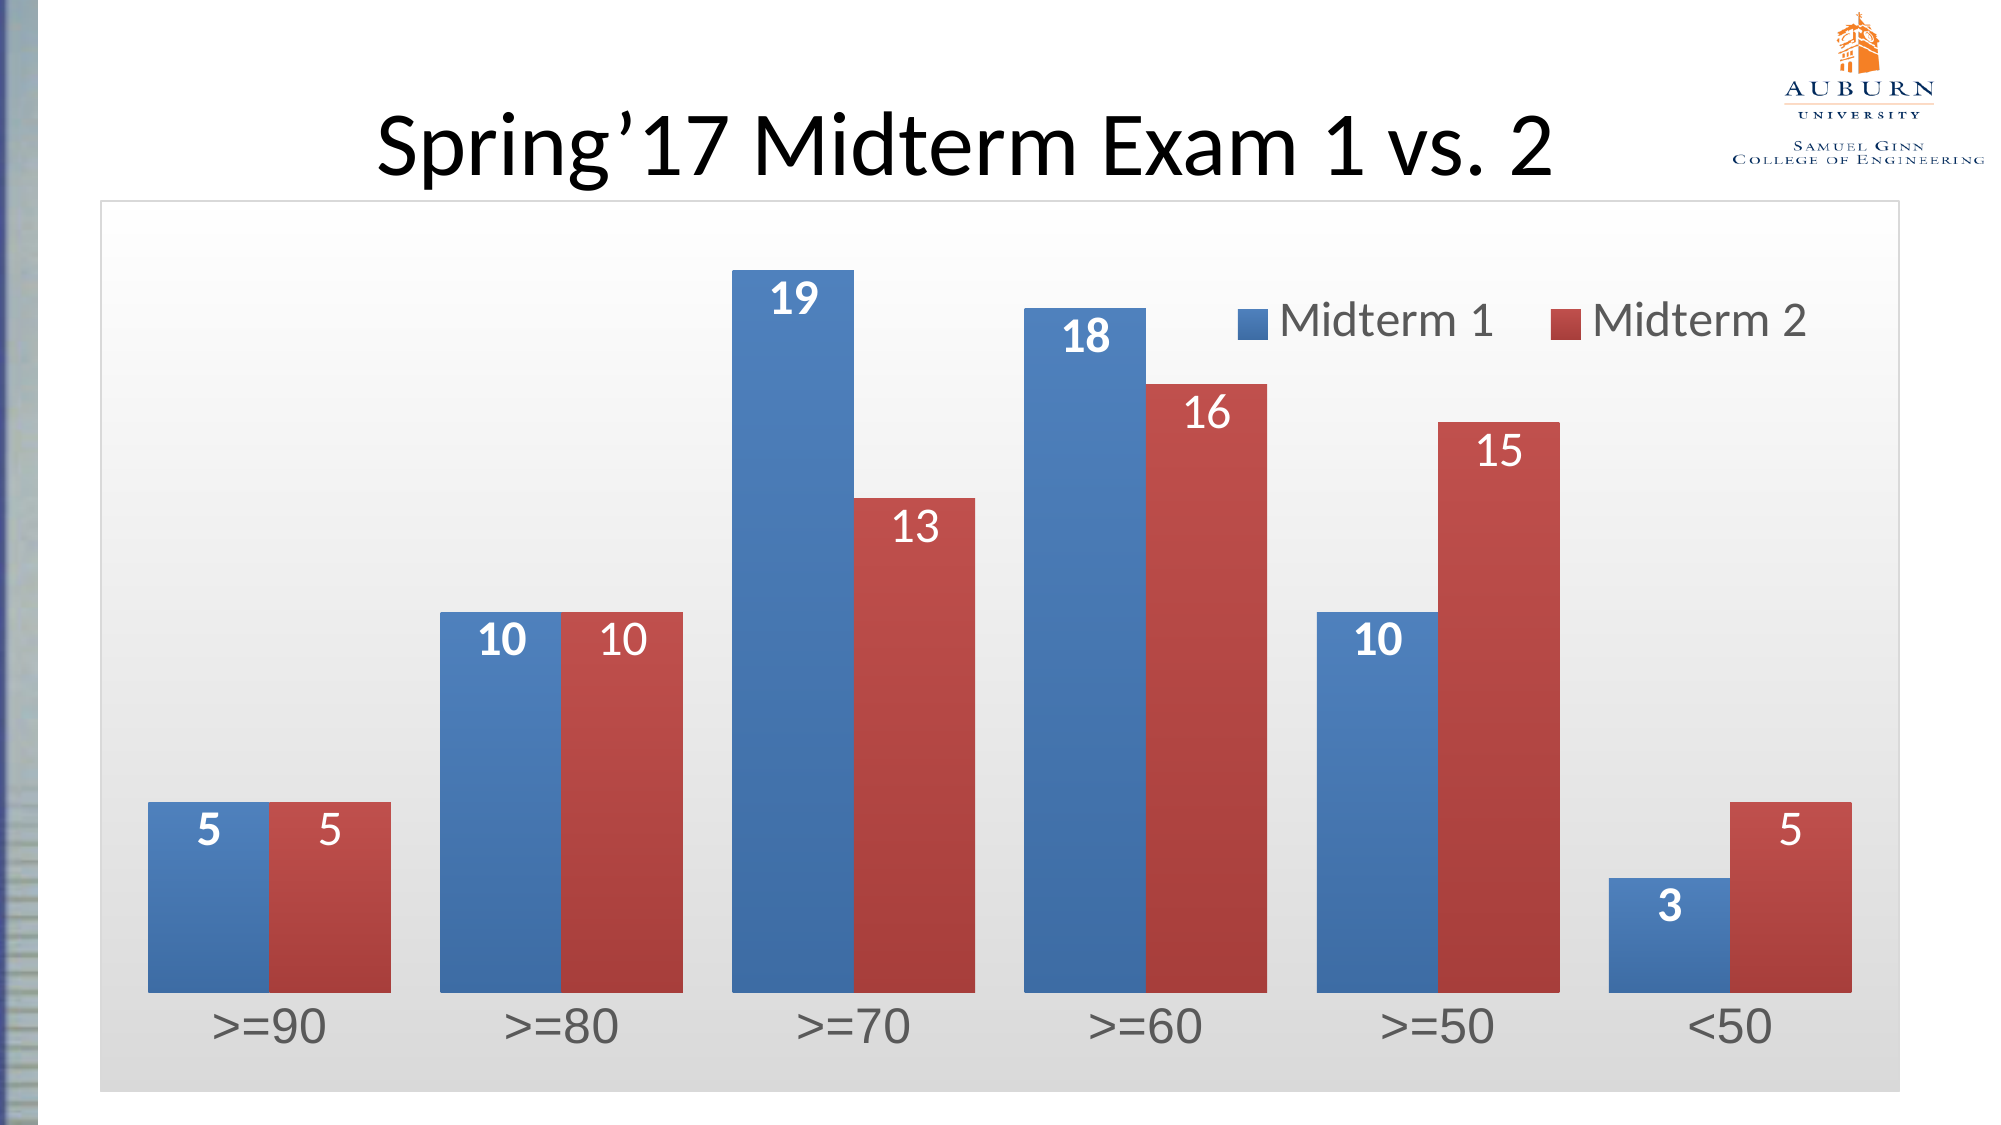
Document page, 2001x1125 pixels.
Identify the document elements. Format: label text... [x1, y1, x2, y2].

picture [1733, 12, 1984, 164]
title Spring’17 Midterm Exam 1 vs. 2 [99, 45, 1834, 199]
chart [99, 199, 1901, 1093]
picture [0, 0, 38, 1125]
